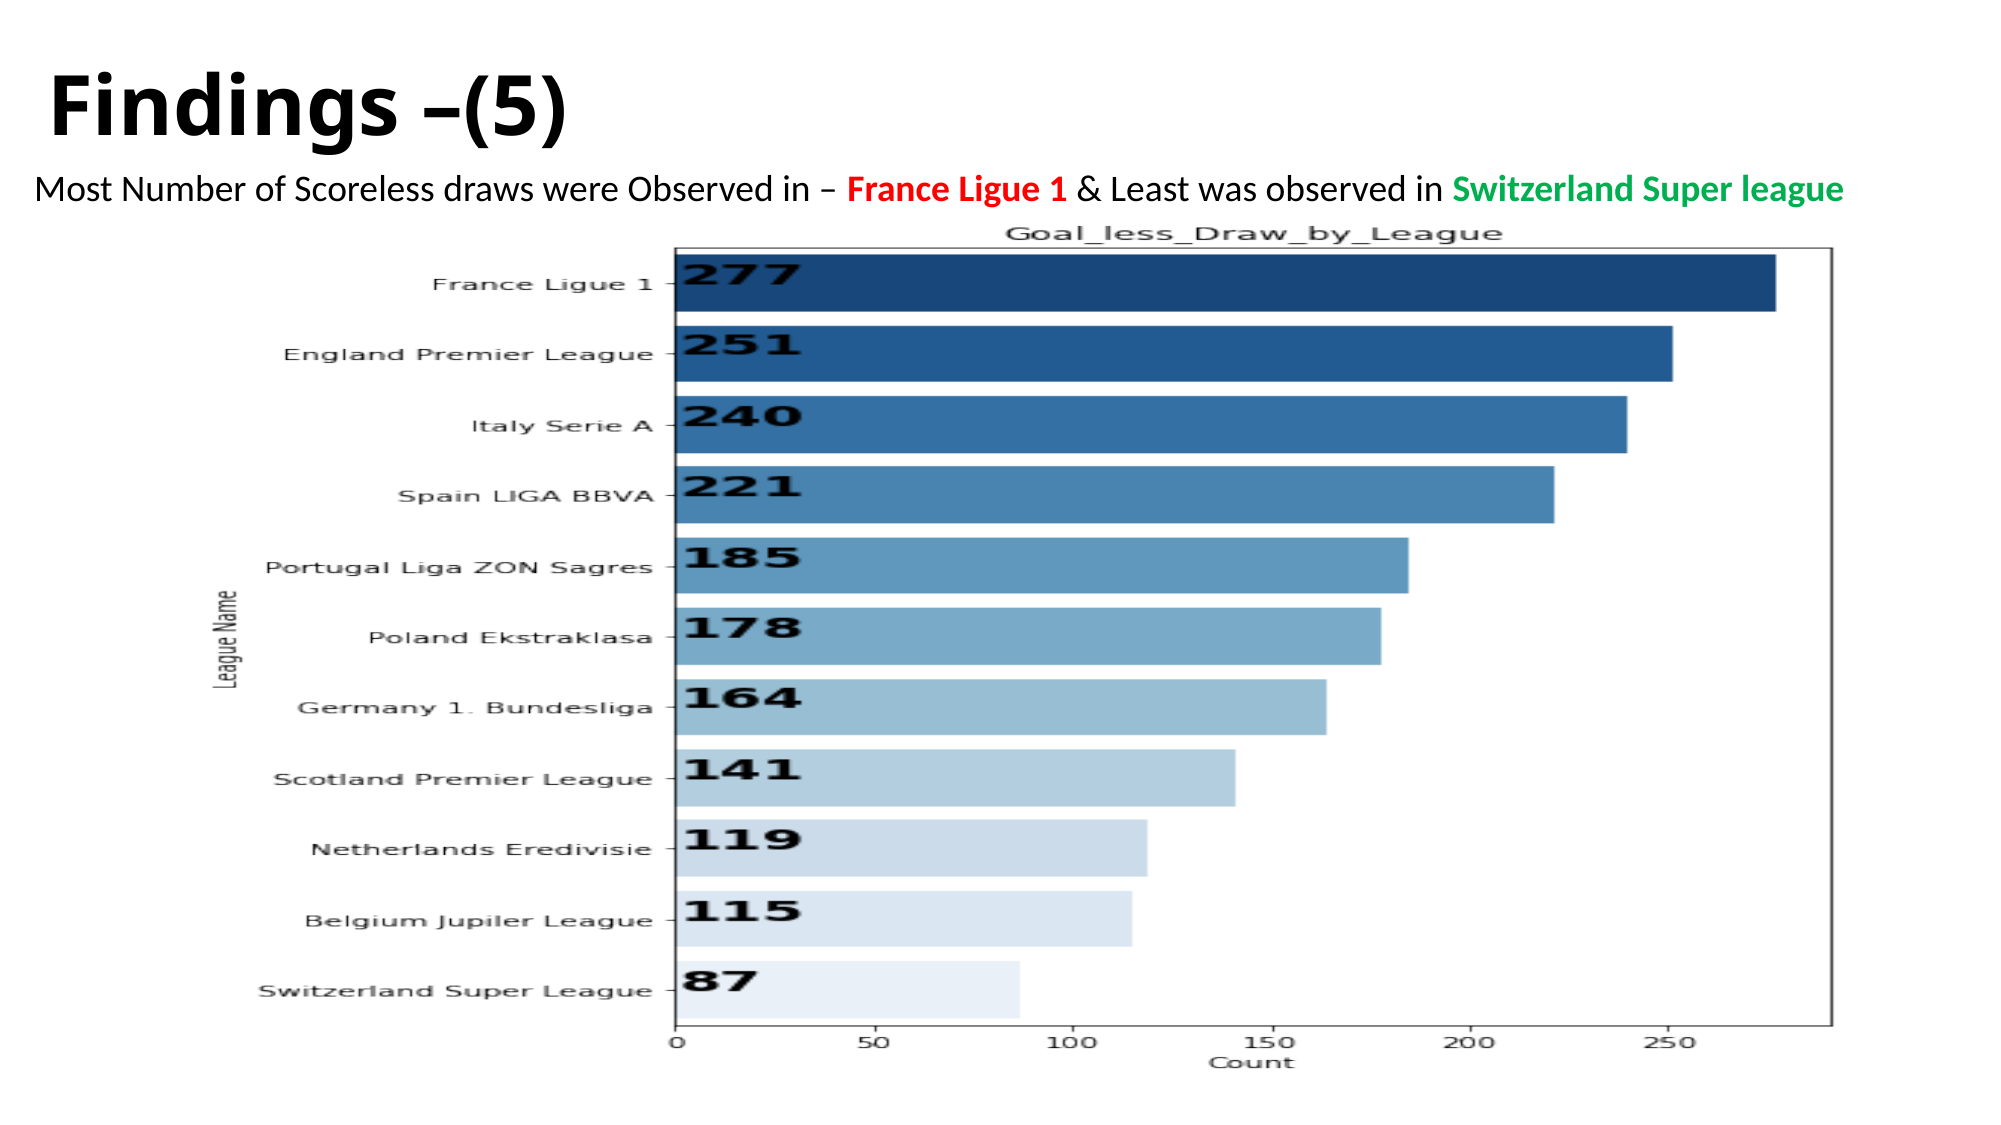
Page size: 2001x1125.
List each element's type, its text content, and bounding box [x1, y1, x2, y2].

picture [195, 216, 1862, 1080]
text_box Most Number of Scoreless draws were Observed in – France Ligue 1 & Least was observed in Switzerland Super league [19, 156, 1968, 216]
title Findings –(5) [32, 32, 1739, 156]
